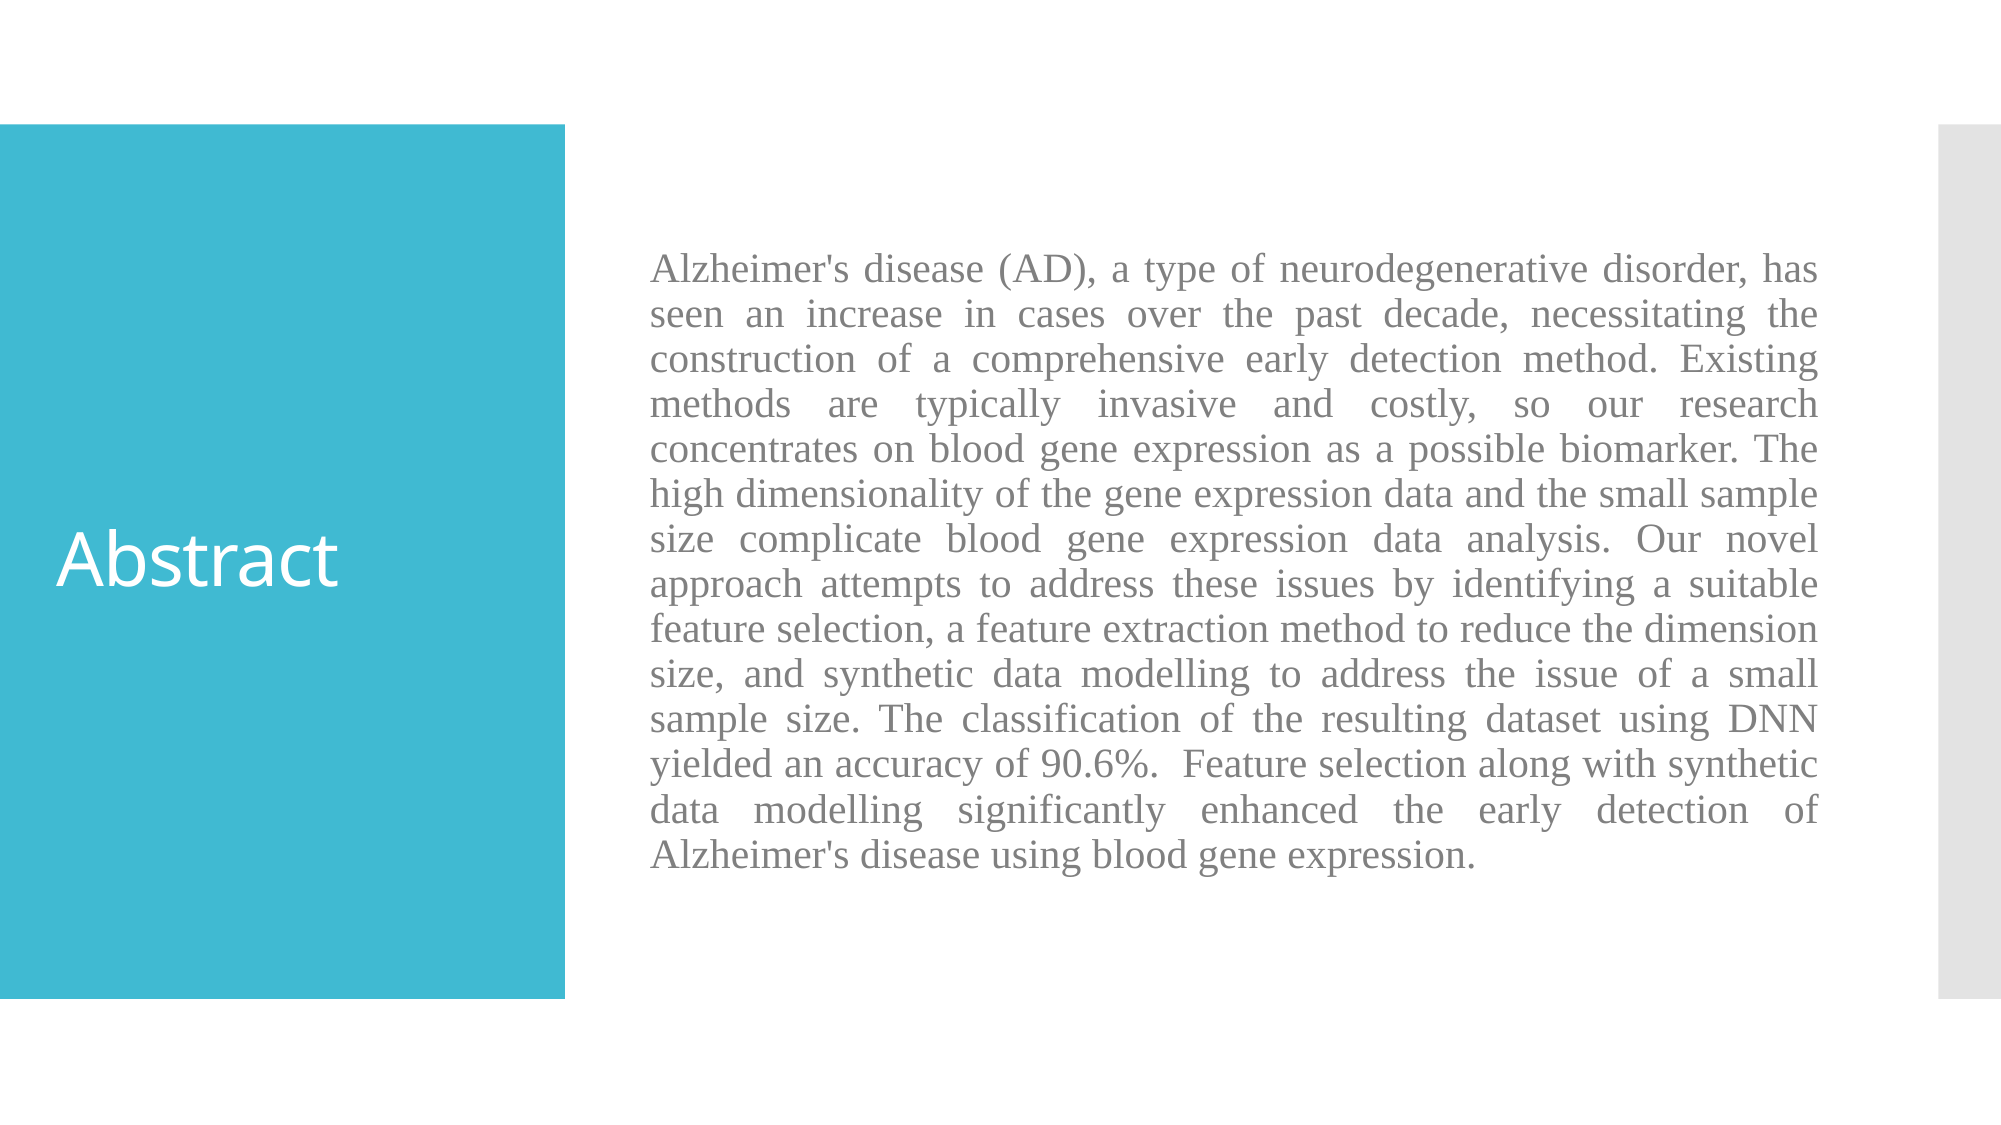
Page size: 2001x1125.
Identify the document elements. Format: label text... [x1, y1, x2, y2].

title Abstract [41, 184, 525, 940]
list Alzheimer's disease (AD), a type of neurodegenerative disorder, has seen an increase in cases over the past decade, necessitating the construction of a comprehensive early detection method. Existing methods are typically invasive and costly, so our research concentrates on blood gene expression as a possible biomarker. The high dimensionality of the gene expression data and the small sample size complicate blood gene expression data analysis. Our novel approach attempts to address these issues by identifying a suitable feature selection, a feature extraction method to reduce the dimension size, and synthetic data modelling to address the issue of a small sample size. The classification of the resulting dataset using DNN yielded an accuracy of 90.6%. Feature selection along with synthetic data modelling significantly enhanced the early detection of Alzheimer's disease using blood gene expression. [634, 141, 1835, 982]
